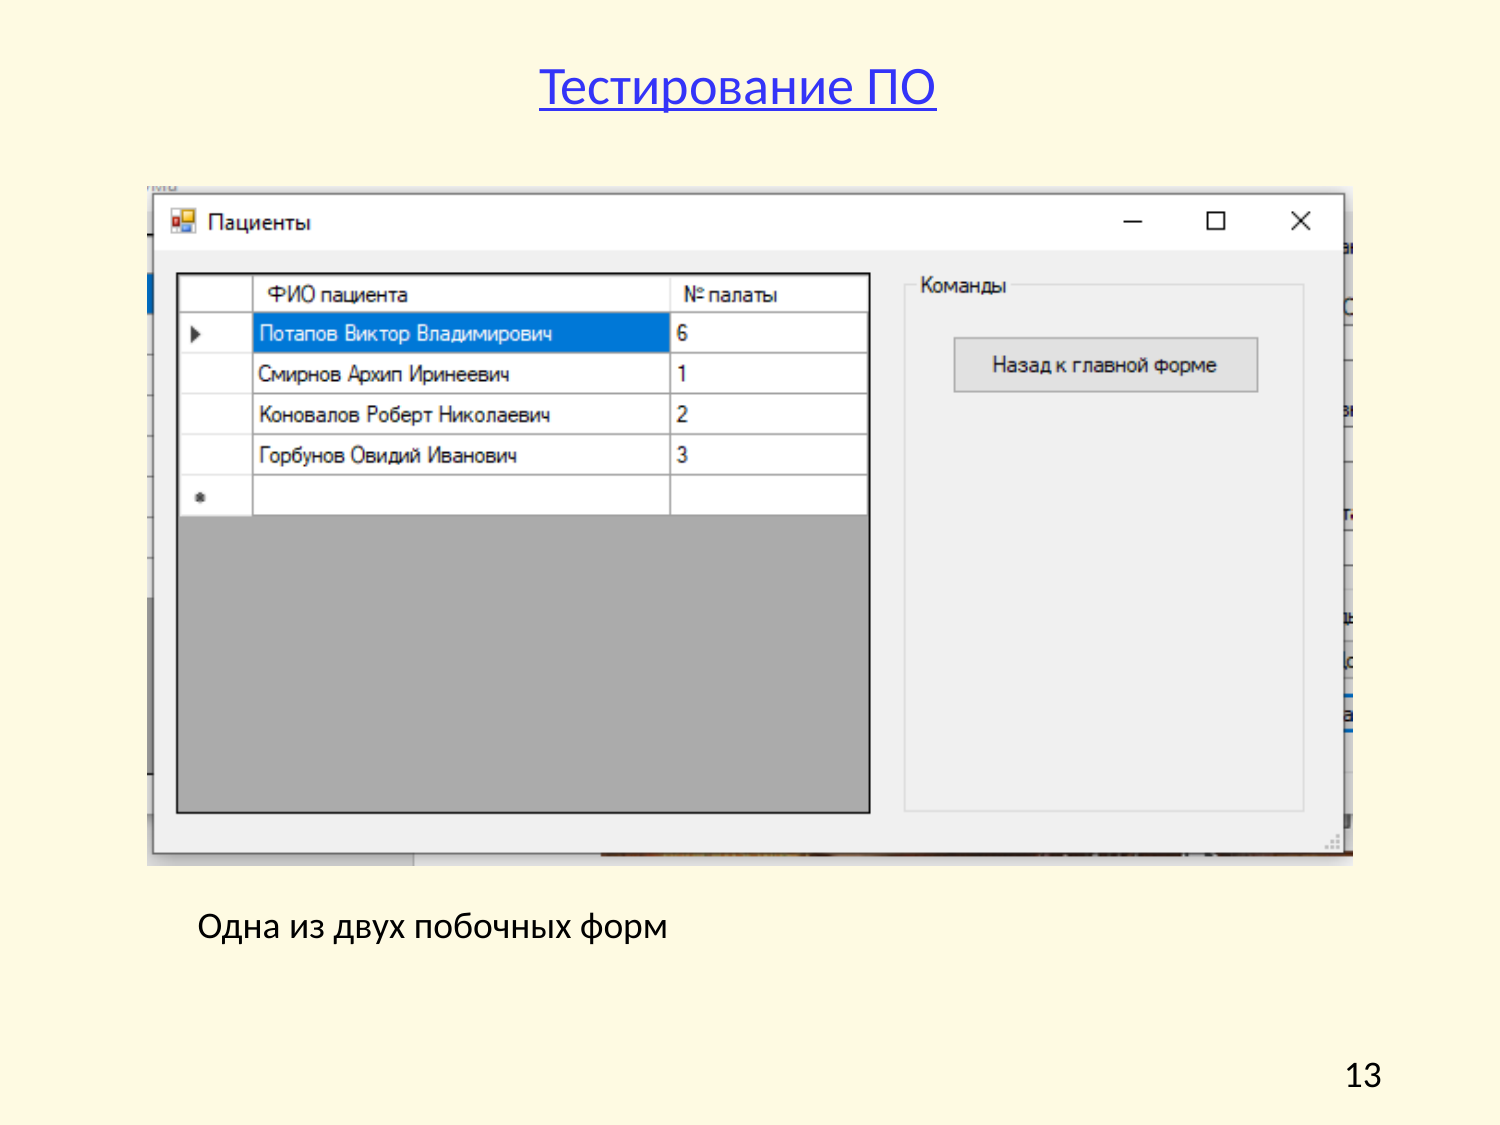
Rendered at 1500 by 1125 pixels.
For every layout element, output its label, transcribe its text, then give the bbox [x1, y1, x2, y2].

text_box Одна из двух побочных форм [183, 893, 715, 954]
picture [147, 186, 1353, 866]
text_box Тестирование ПО [147, 42, 1329, 123]
slide_number 13 [1059, 1042, 1397, 1103]
